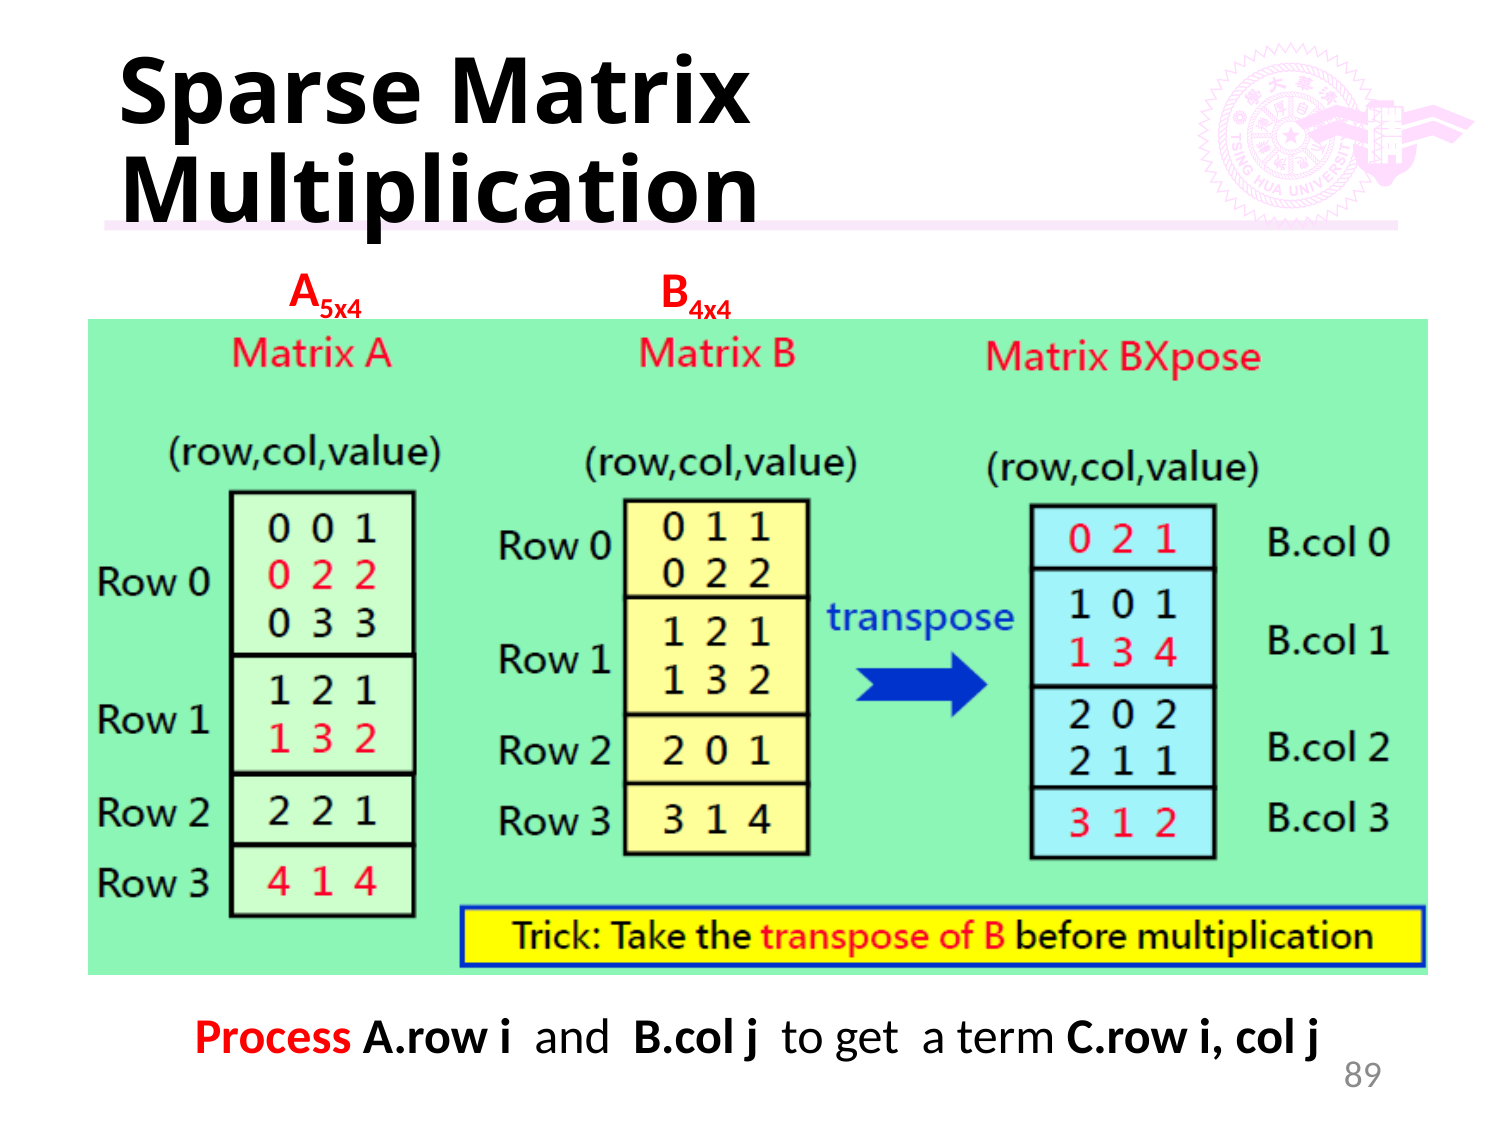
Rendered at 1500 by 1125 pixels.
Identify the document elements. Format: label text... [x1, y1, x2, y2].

slide_number 89 [1059, 1042, 1397, 1103]
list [88, 319, 1428, 975]
title Sparse Matrix Multiplication [103, 59, 1397, 228]
text_box B4x4 [646, 249, 747, 319]
text_box Process A.row i and B.col j to get a term C.row i, col j [179, 996, 1357, 1072]
text_box A5x4 [274, 249, 378, 319]
